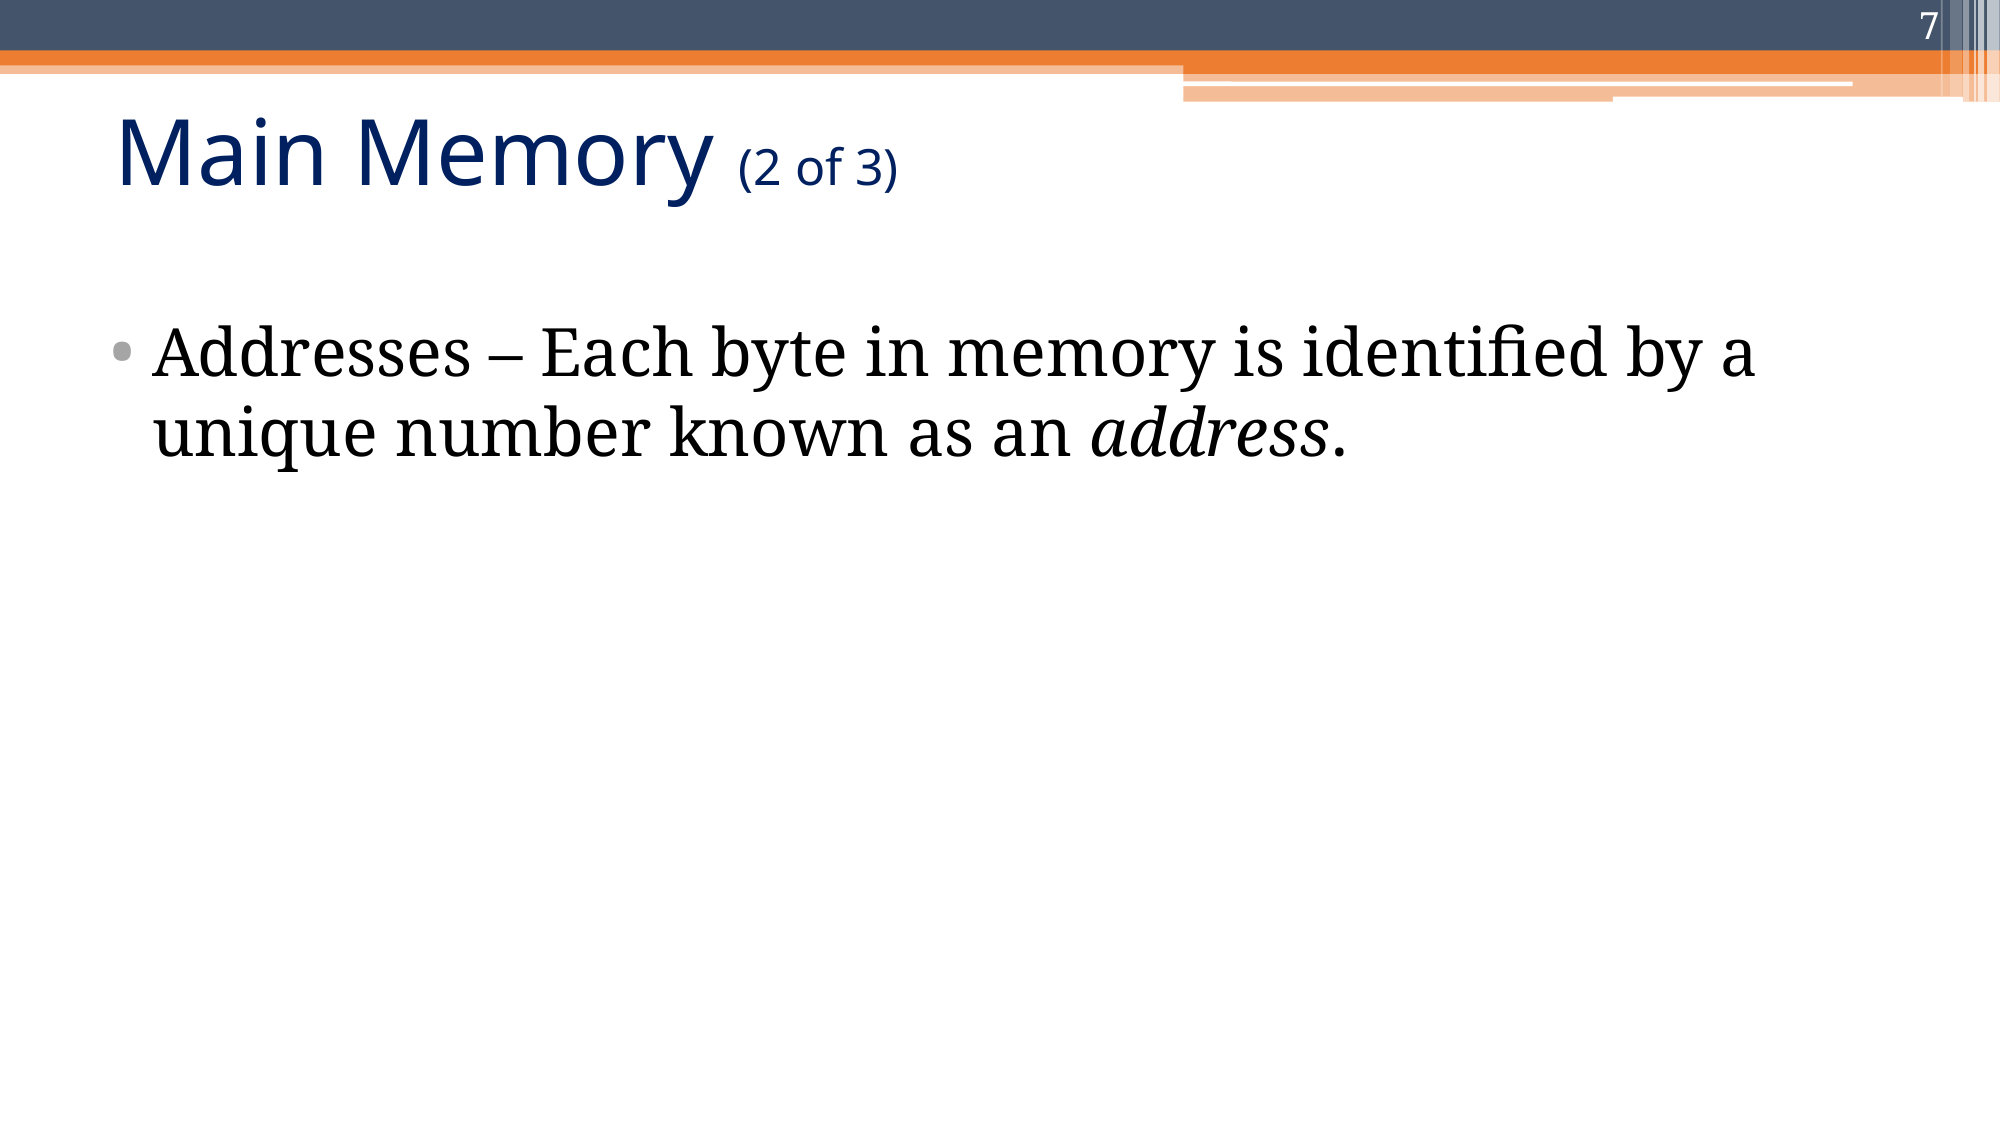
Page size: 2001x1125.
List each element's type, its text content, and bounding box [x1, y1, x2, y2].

list Addresses – Each byte in memory is identified by a unique number known as an address. [77, 302, 1878, 1012]
title Main Memory (2 of 3) [99, 82, 1900, 214]
slide_number 7 [1788, 0, 1955, 61]
